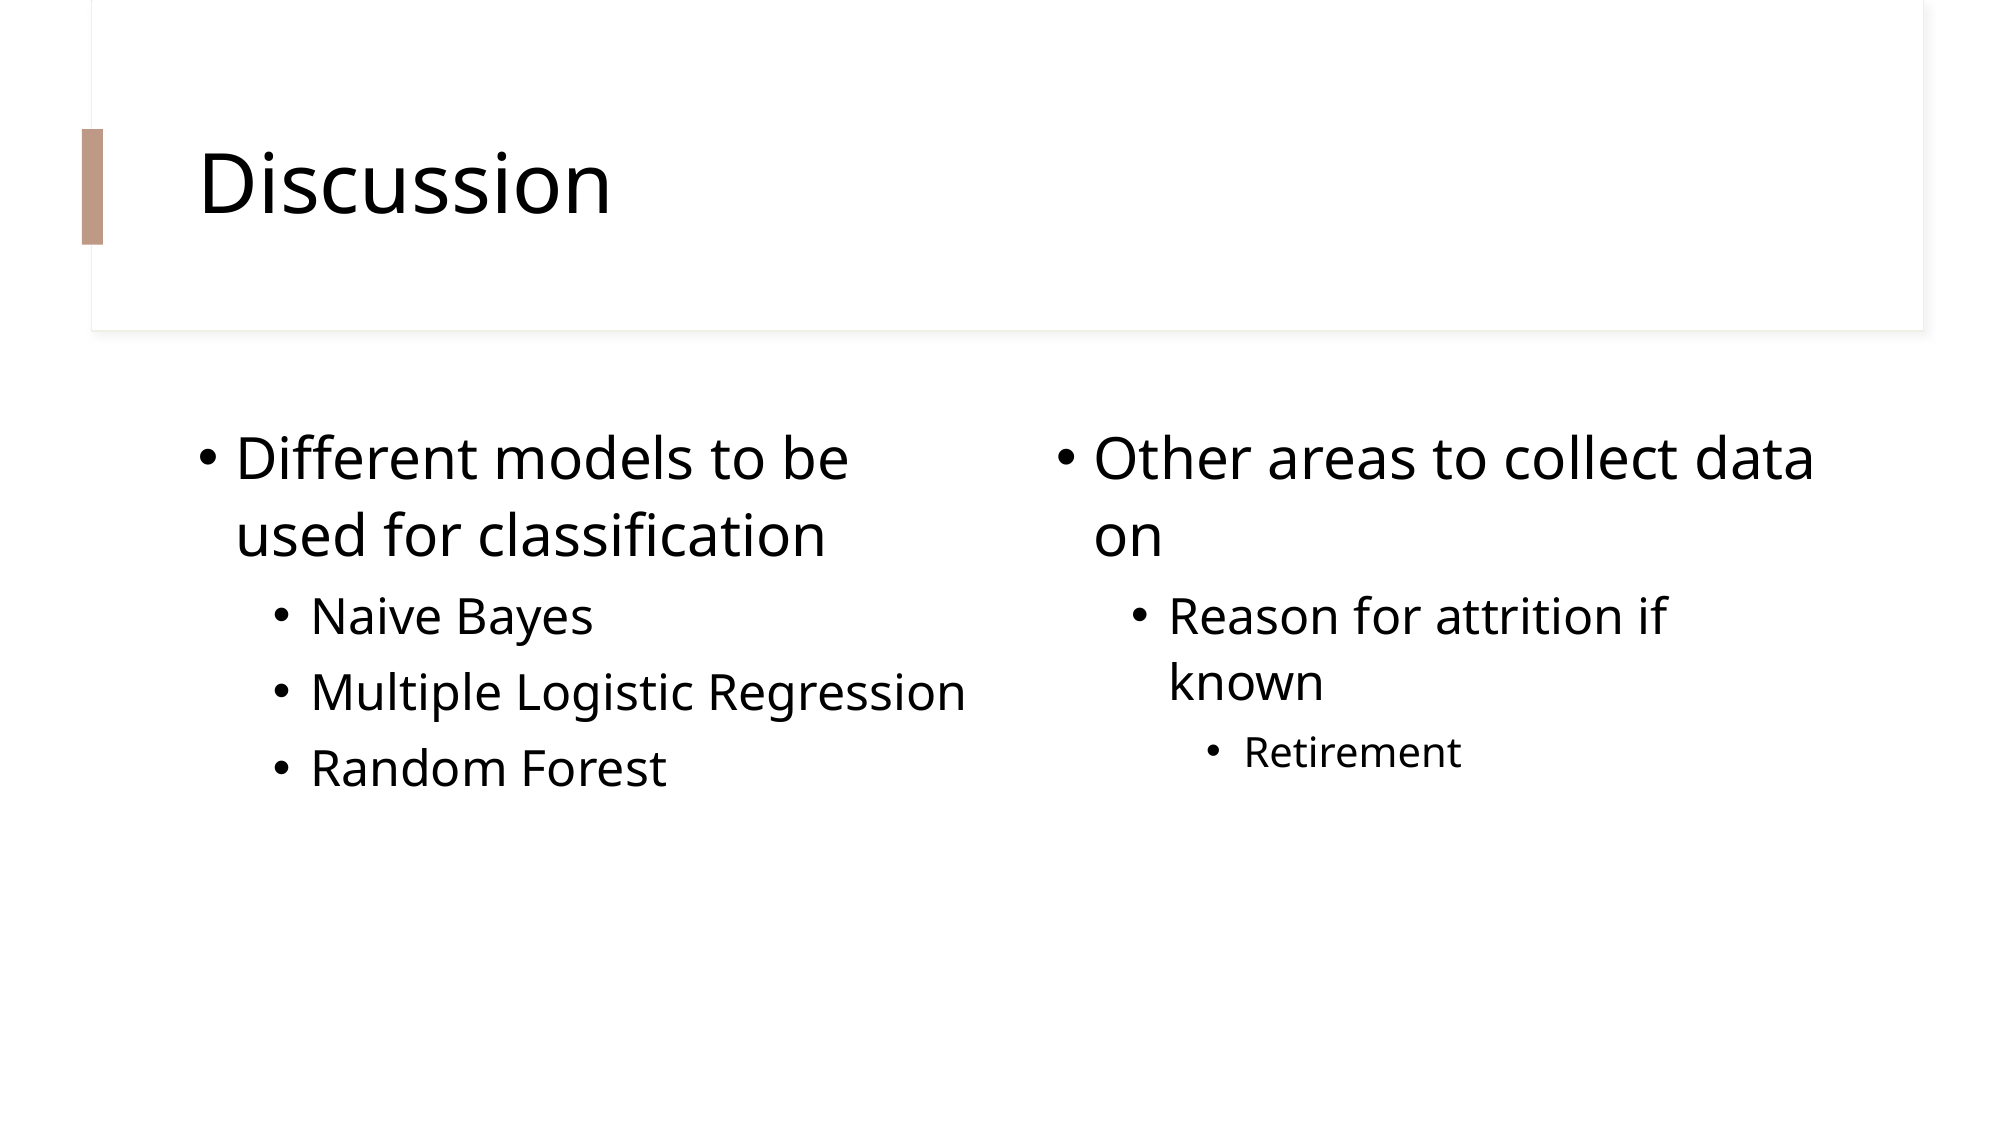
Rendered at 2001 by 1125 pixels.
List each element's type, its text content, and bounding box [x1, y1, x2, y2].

list Other areas to collect data on Reason for attrition if known Retirement [1041, 406, 1851, 1013]
list Different models to be used for classification Naive Bayes Multiple Logistic Regression Random Forest [183, 406, 993, 1013]
title Discussion [183, 90, 1851, 284]
